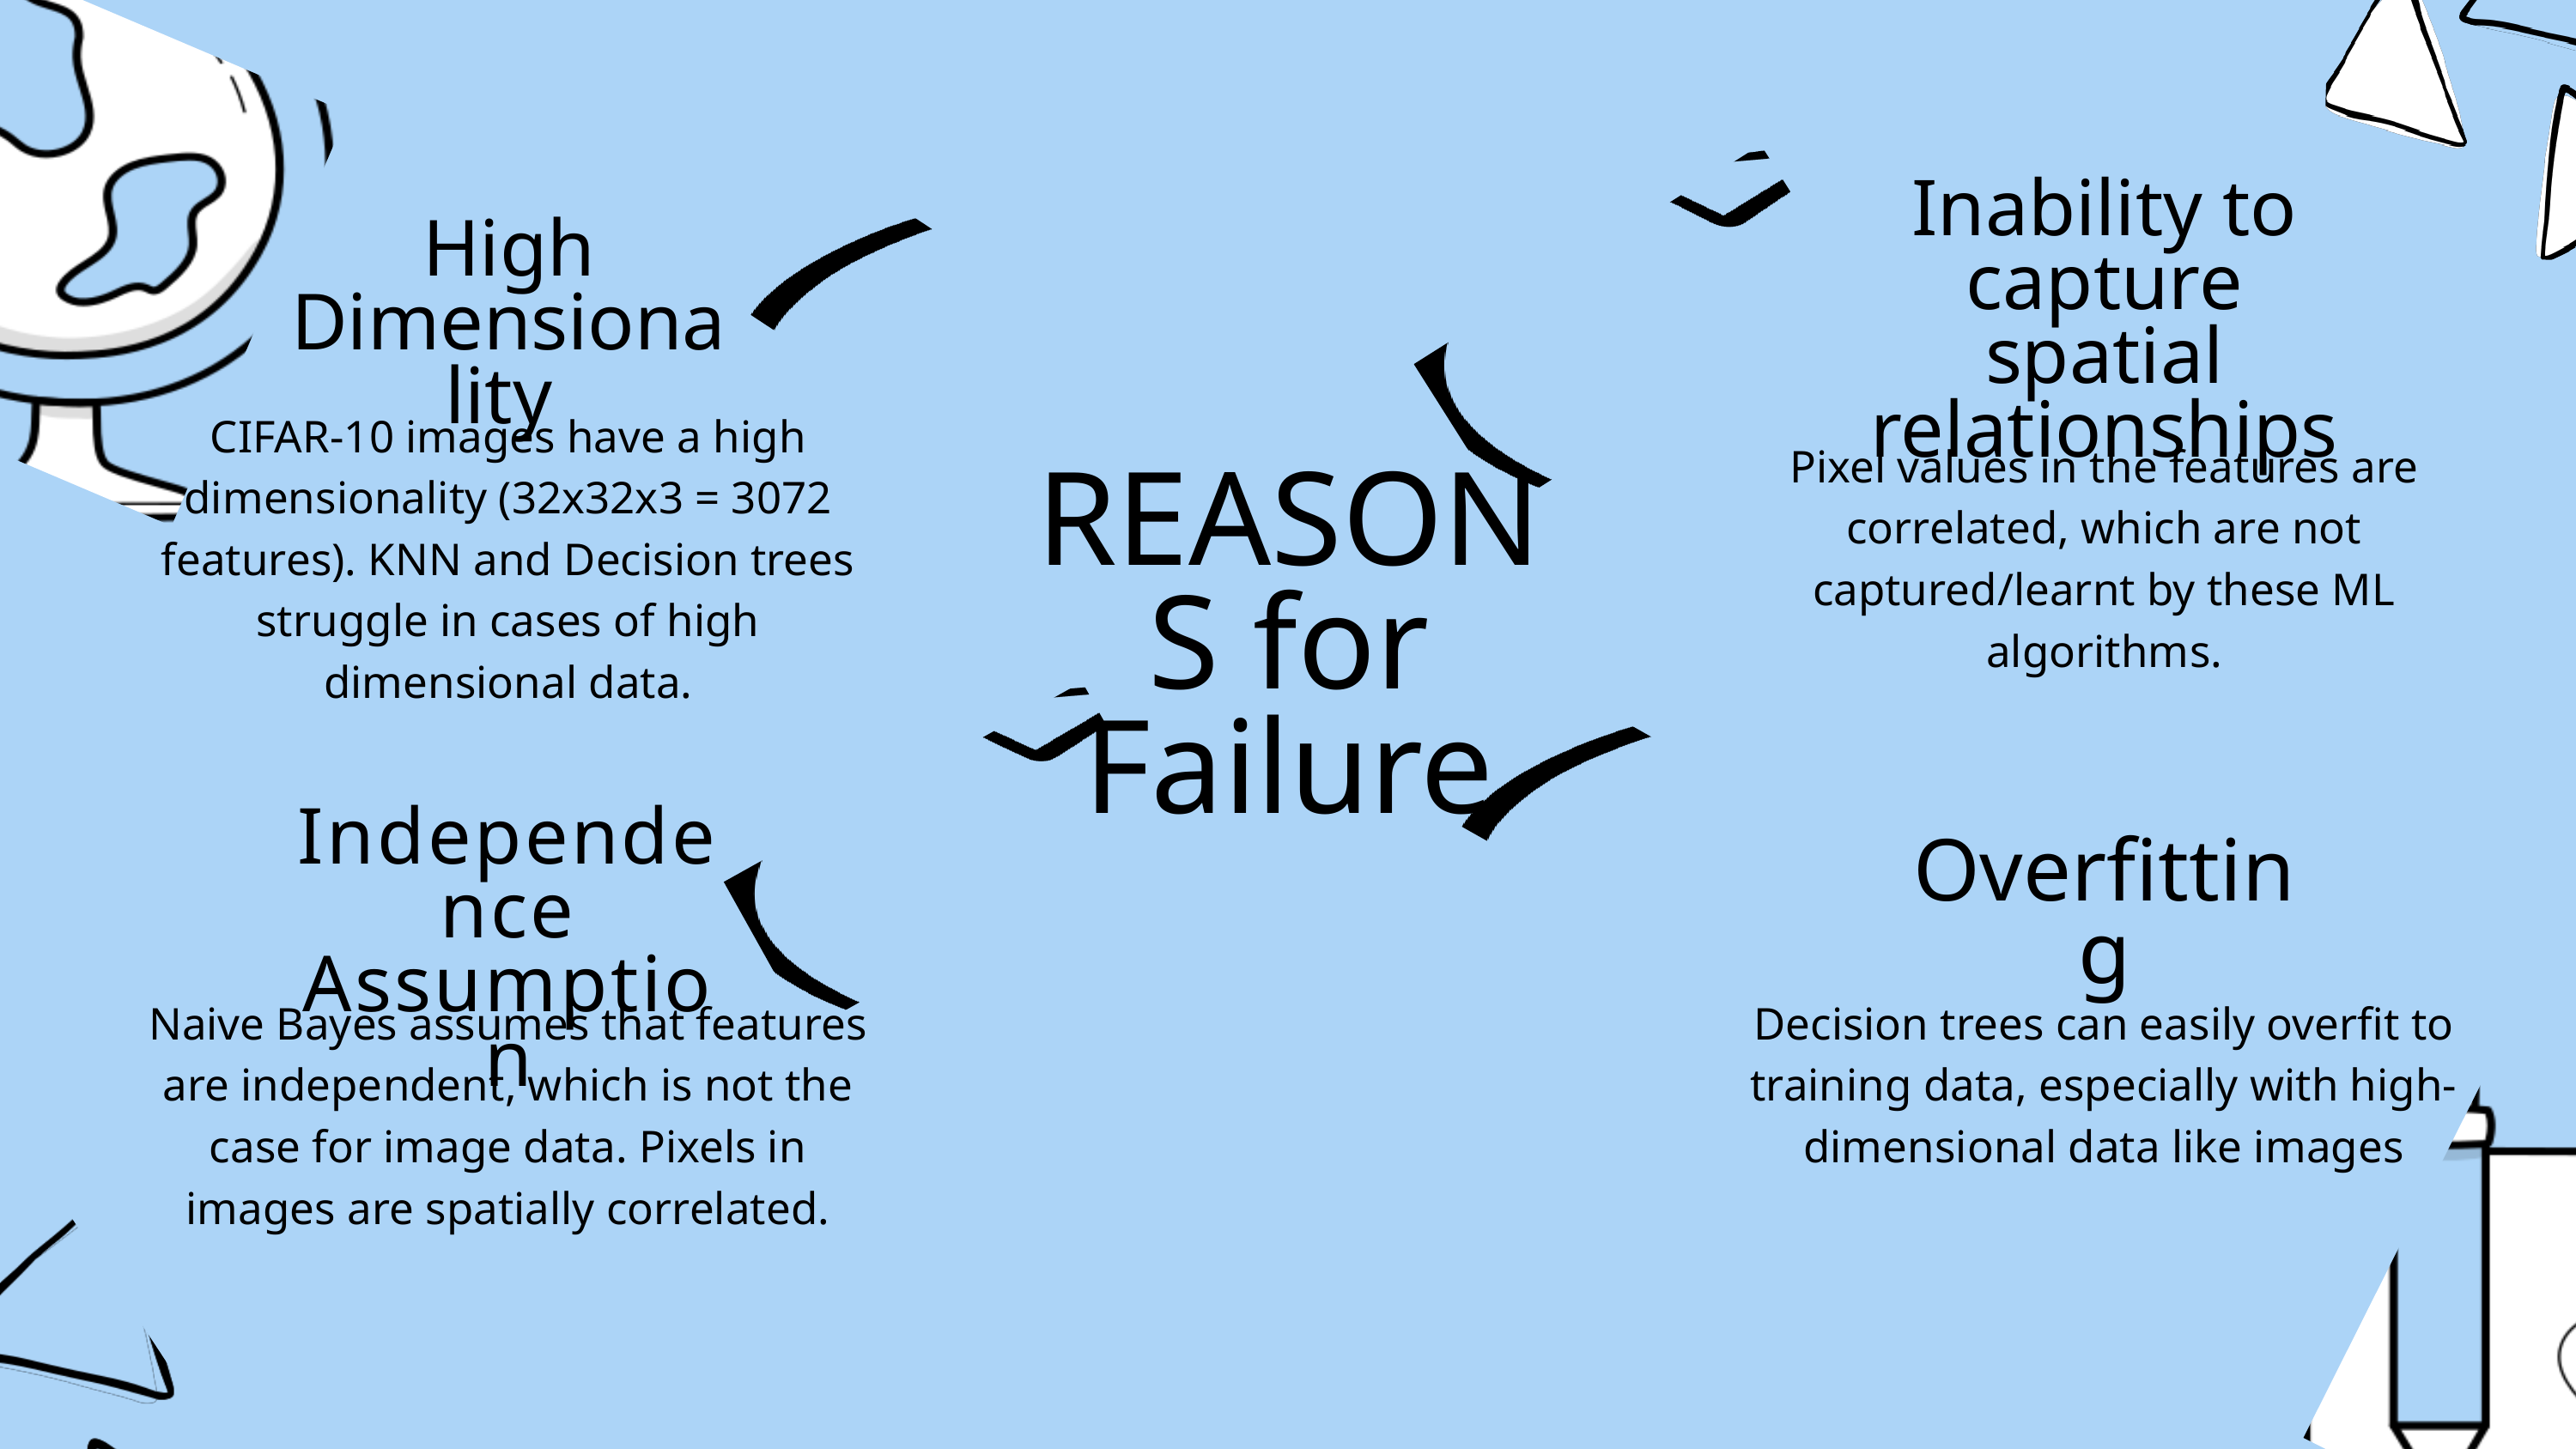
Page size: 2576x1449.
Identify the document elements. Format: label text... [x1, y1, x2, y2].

text_box High Dimensionality [289, 216, 729, 440]
text_box Decision trees can easily overfit to training data, especially with high-dimensional data like images [1735, 986, 2474, 1172]
text_box Naive Bayes assumes that features are independent, which is not the case for image data. Pixels in images are spatially correlated. [139, 986, 878, 1234]
text_box Pixel values in the features are correlated, which are not captured/learnt by these ML algorithms. [1735, 429, 2474, 676]
text_box [0, 0, 348, 512]
text_box CIFAR-10 images have a high dimensionality (32x32x3 = 3072 features). KNN and Decision trees struggle in cases of high dimensional data. [139, 399, 878, 707]
text_box [1413, 144, 1847, 509]
text_box [729, 682, 1166, 992]
text_box [2303, 1052, 2576, 1449]
text_box [0, 1193, 224, 1449]
text_box Independence Assumption [289, 804, 729, 1102]
text_box [729, 157, 1166, 526]
text_box REASONS for Failure [1030, 466, 1548, 840]
text_box Inability to capture spatial relationships [1847, 176, 2362, 473]
text_box [2321, 0, 2576, 261]
text_box Overfitting [1887, 836, 2322, 1001]
text_box [1445, 668, 1887, 986]
